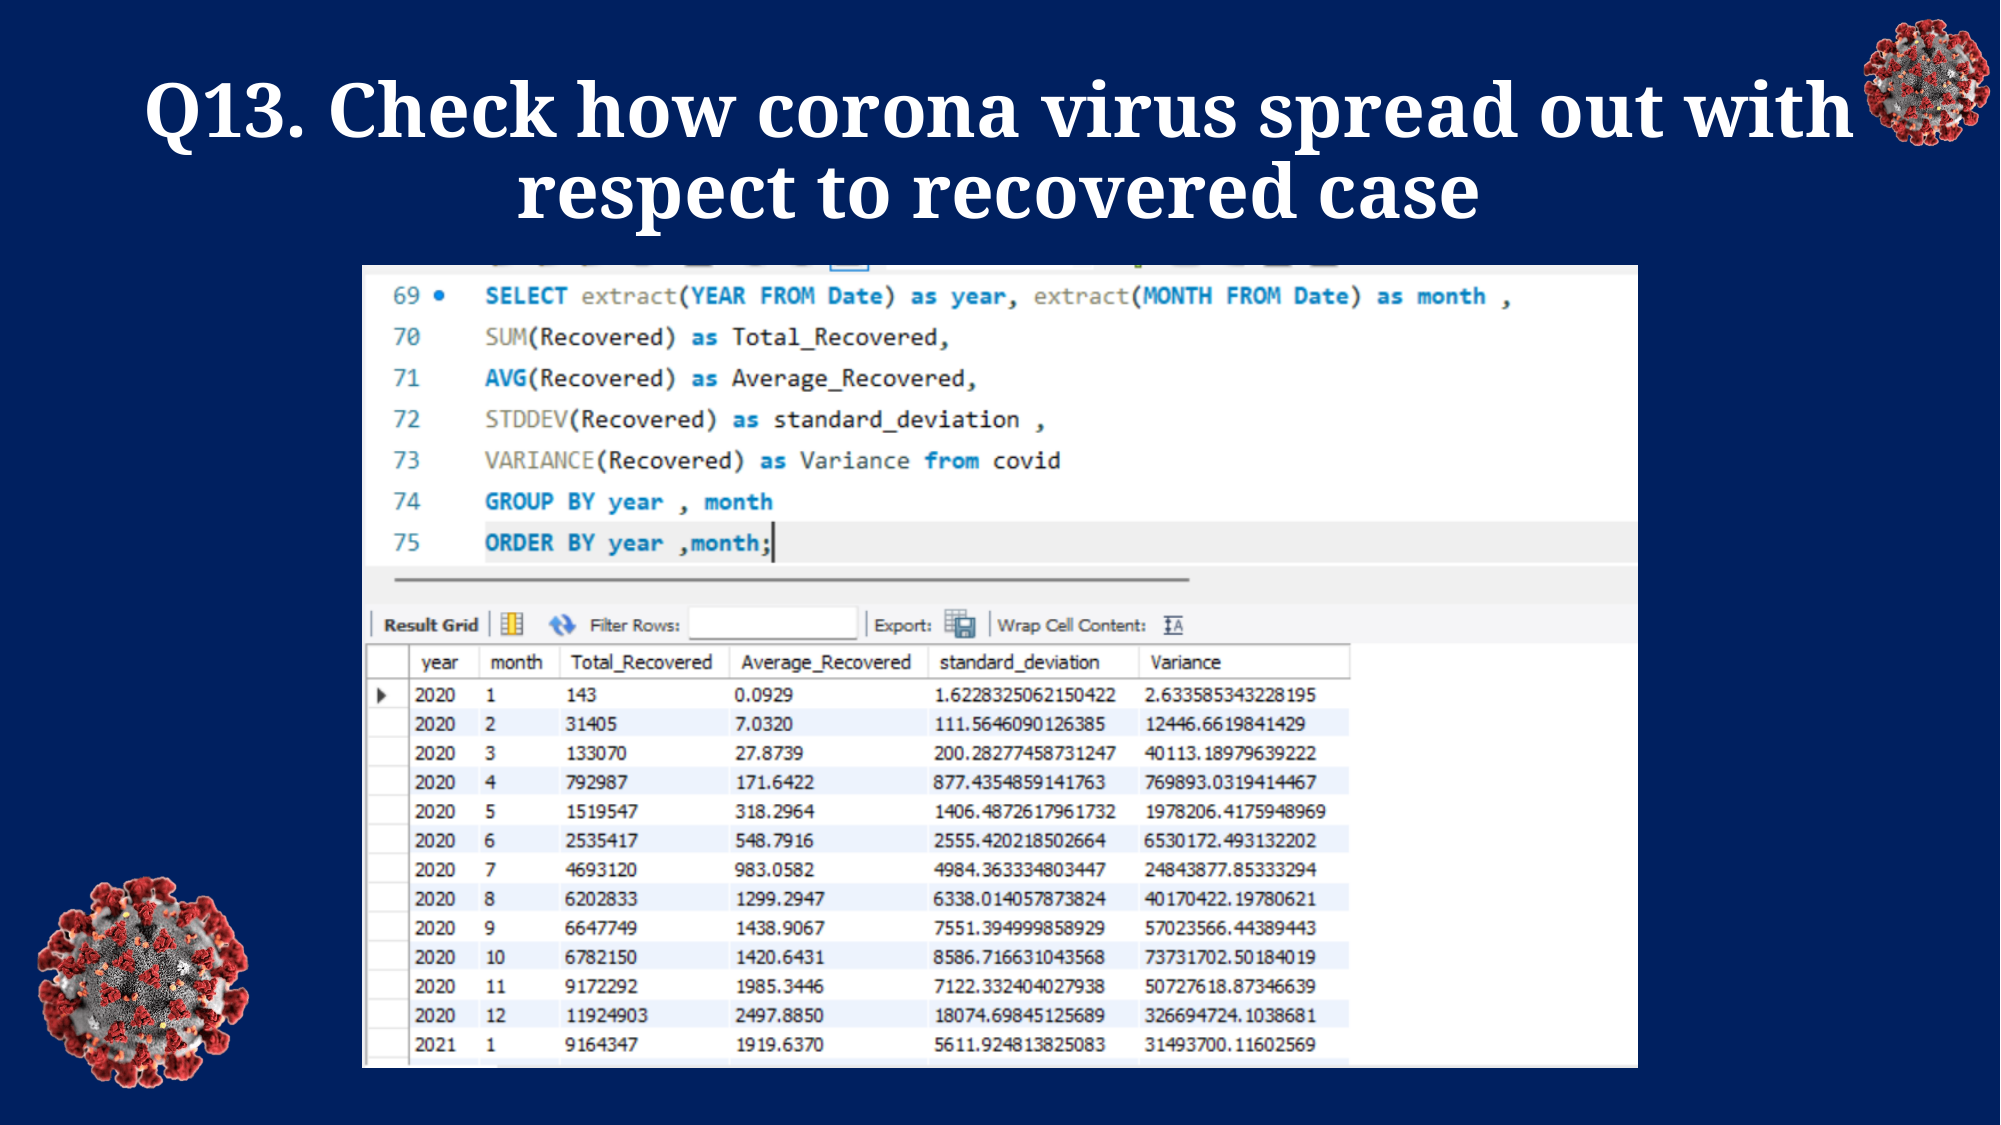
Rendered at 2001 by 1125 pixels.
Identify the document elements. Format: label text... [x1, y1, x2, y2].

picture [1812, 0, 2000, 168]
text_box Q13. Check how corona virus spread out with respect to recovered case [0, 57, 1812, 148]
picture [0, 838, 334, 1125]
picture [362, 265, 1638, 1068]
